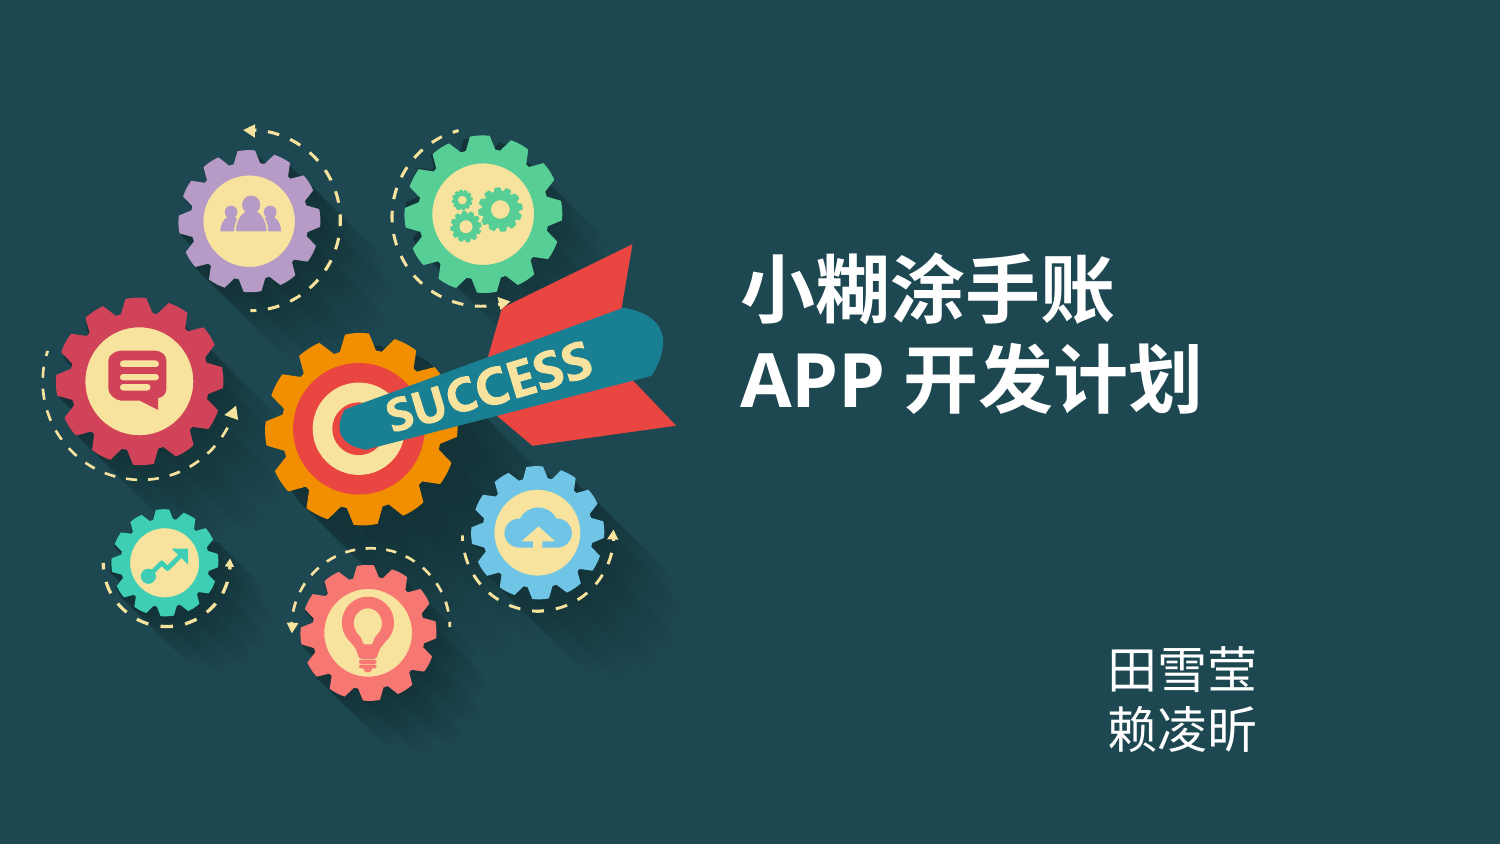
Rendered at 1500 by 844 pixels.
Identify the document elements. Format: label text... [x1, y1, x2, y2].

picture [40, 124, 685, 755]
text_box 小糊涂手账APP开发计划 [725, 235, 1282, 430]
text_box 田雪莹 赖凌昕 [1093, 630, 1410, 766]
